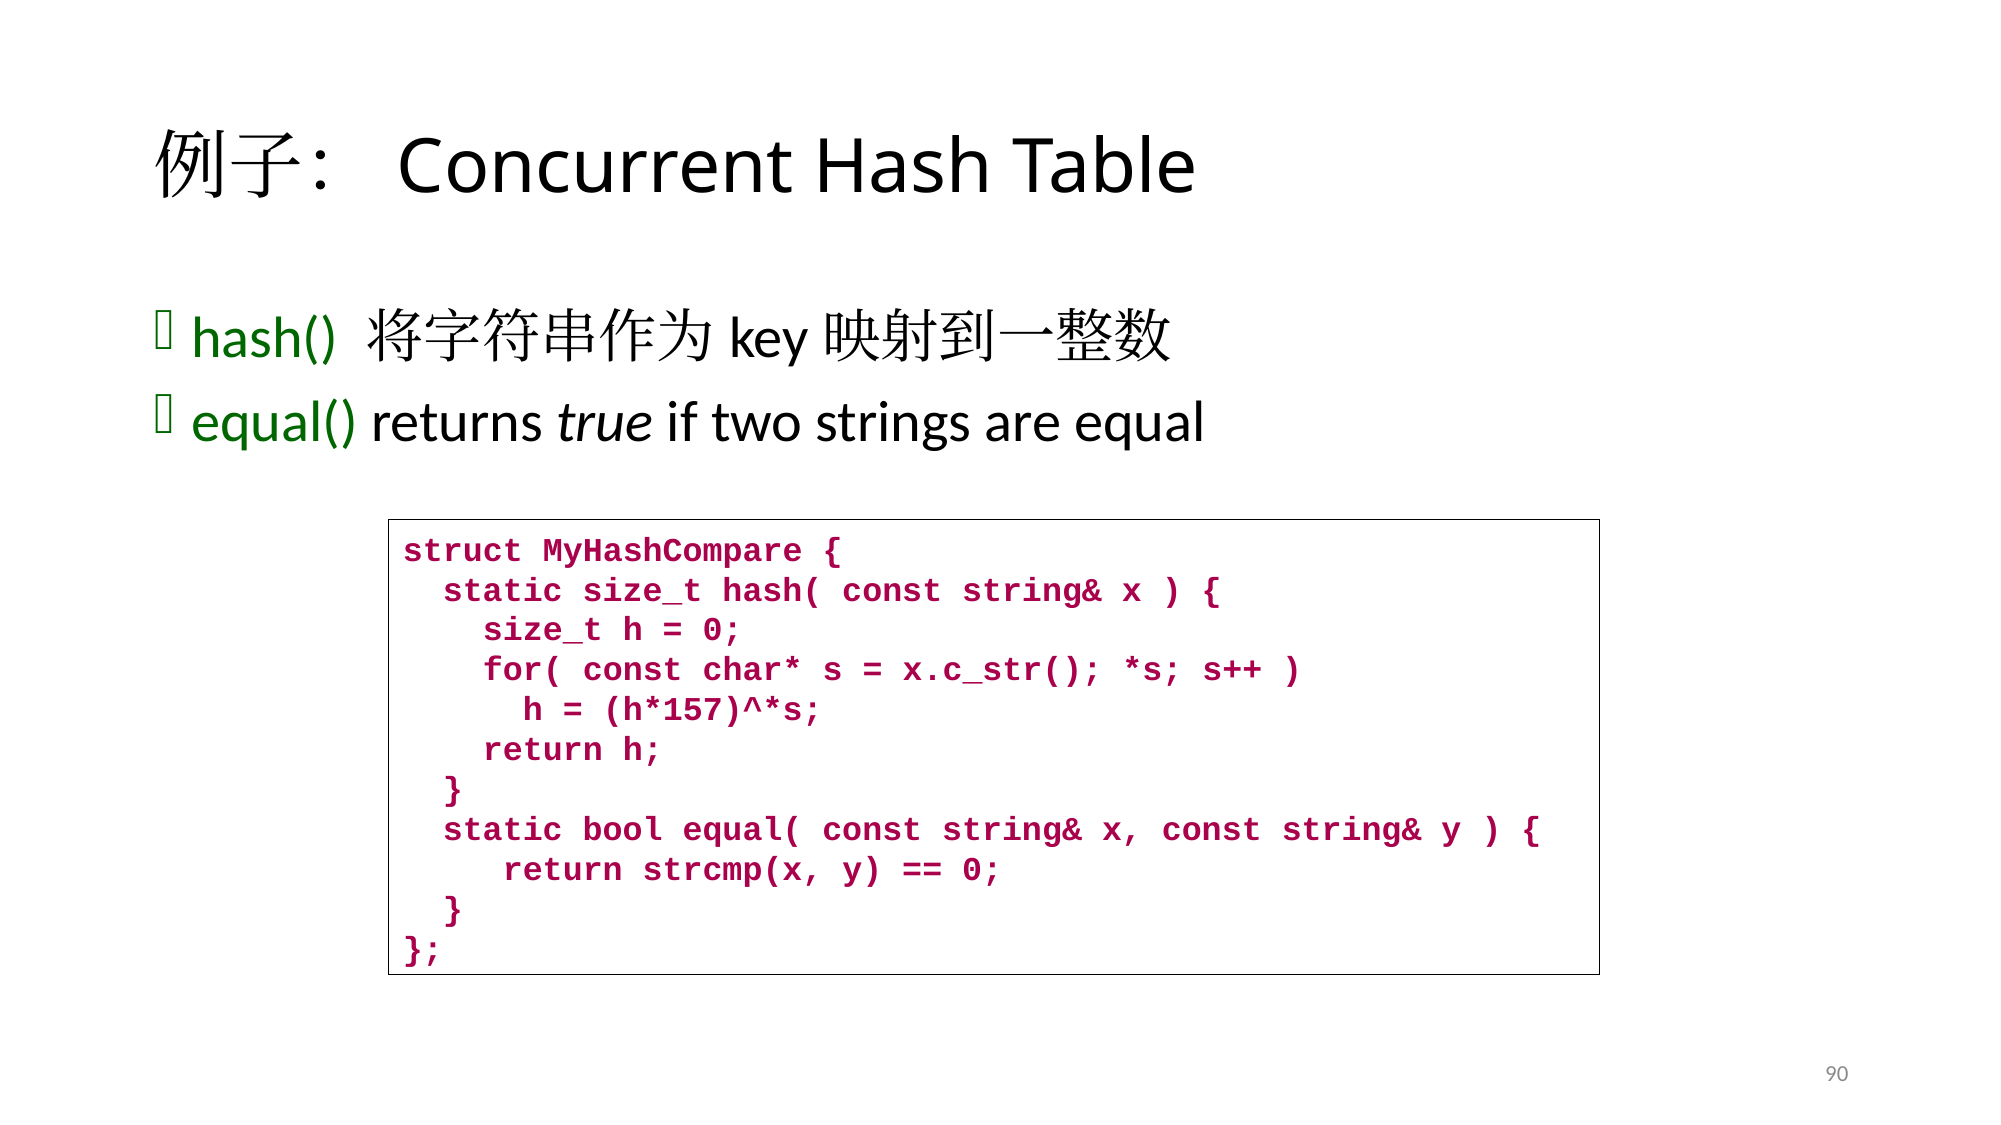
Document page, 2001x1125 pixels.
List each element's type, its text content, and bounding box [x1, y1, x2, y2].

text_box struct MyHashCompare { static size_t hash( const string& x ) { size_t h = 0; for( const char* s = x.c_str(); *s; s++ ) h = (h*157)^*s; return h; } static bool equal( const string& x, const string& y ) { return strcmp(x, y) == 0; } }; [388, 519, 1600, 975]
title 例子：Concurrent Hash Table [138, 60, 1864, 278]
list hash() 将字符串作为key映射到一整数 equal() returns true if two strings are equal [138, 299, 1864, 1014]
slide_number 90 [1413, 1042, 1864, 1103]
